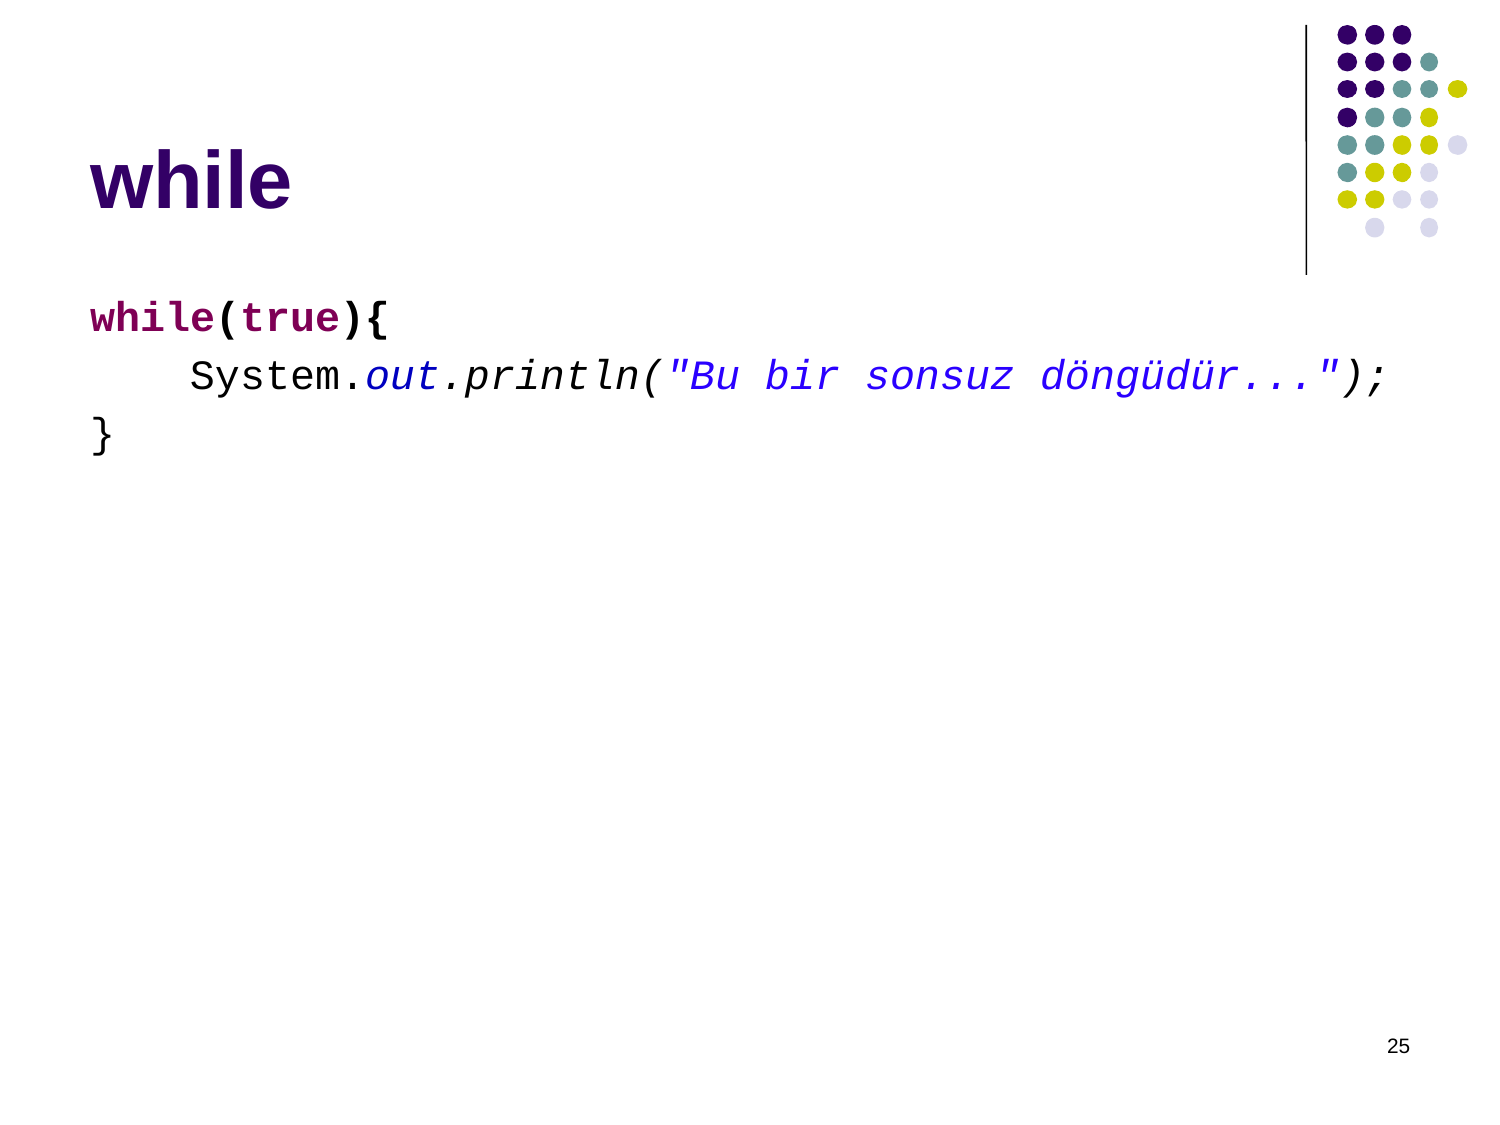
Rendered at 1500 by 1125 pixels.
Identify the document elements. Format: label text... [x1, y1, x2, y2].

slide_number 25 [1074, 1024, 1426, 1101]
list while(true){ System.out.println("Bu bir sonsuz döngüdür..."); } [75, 282, 1425, 1006]
title while [75, 20, 1313, 233]
